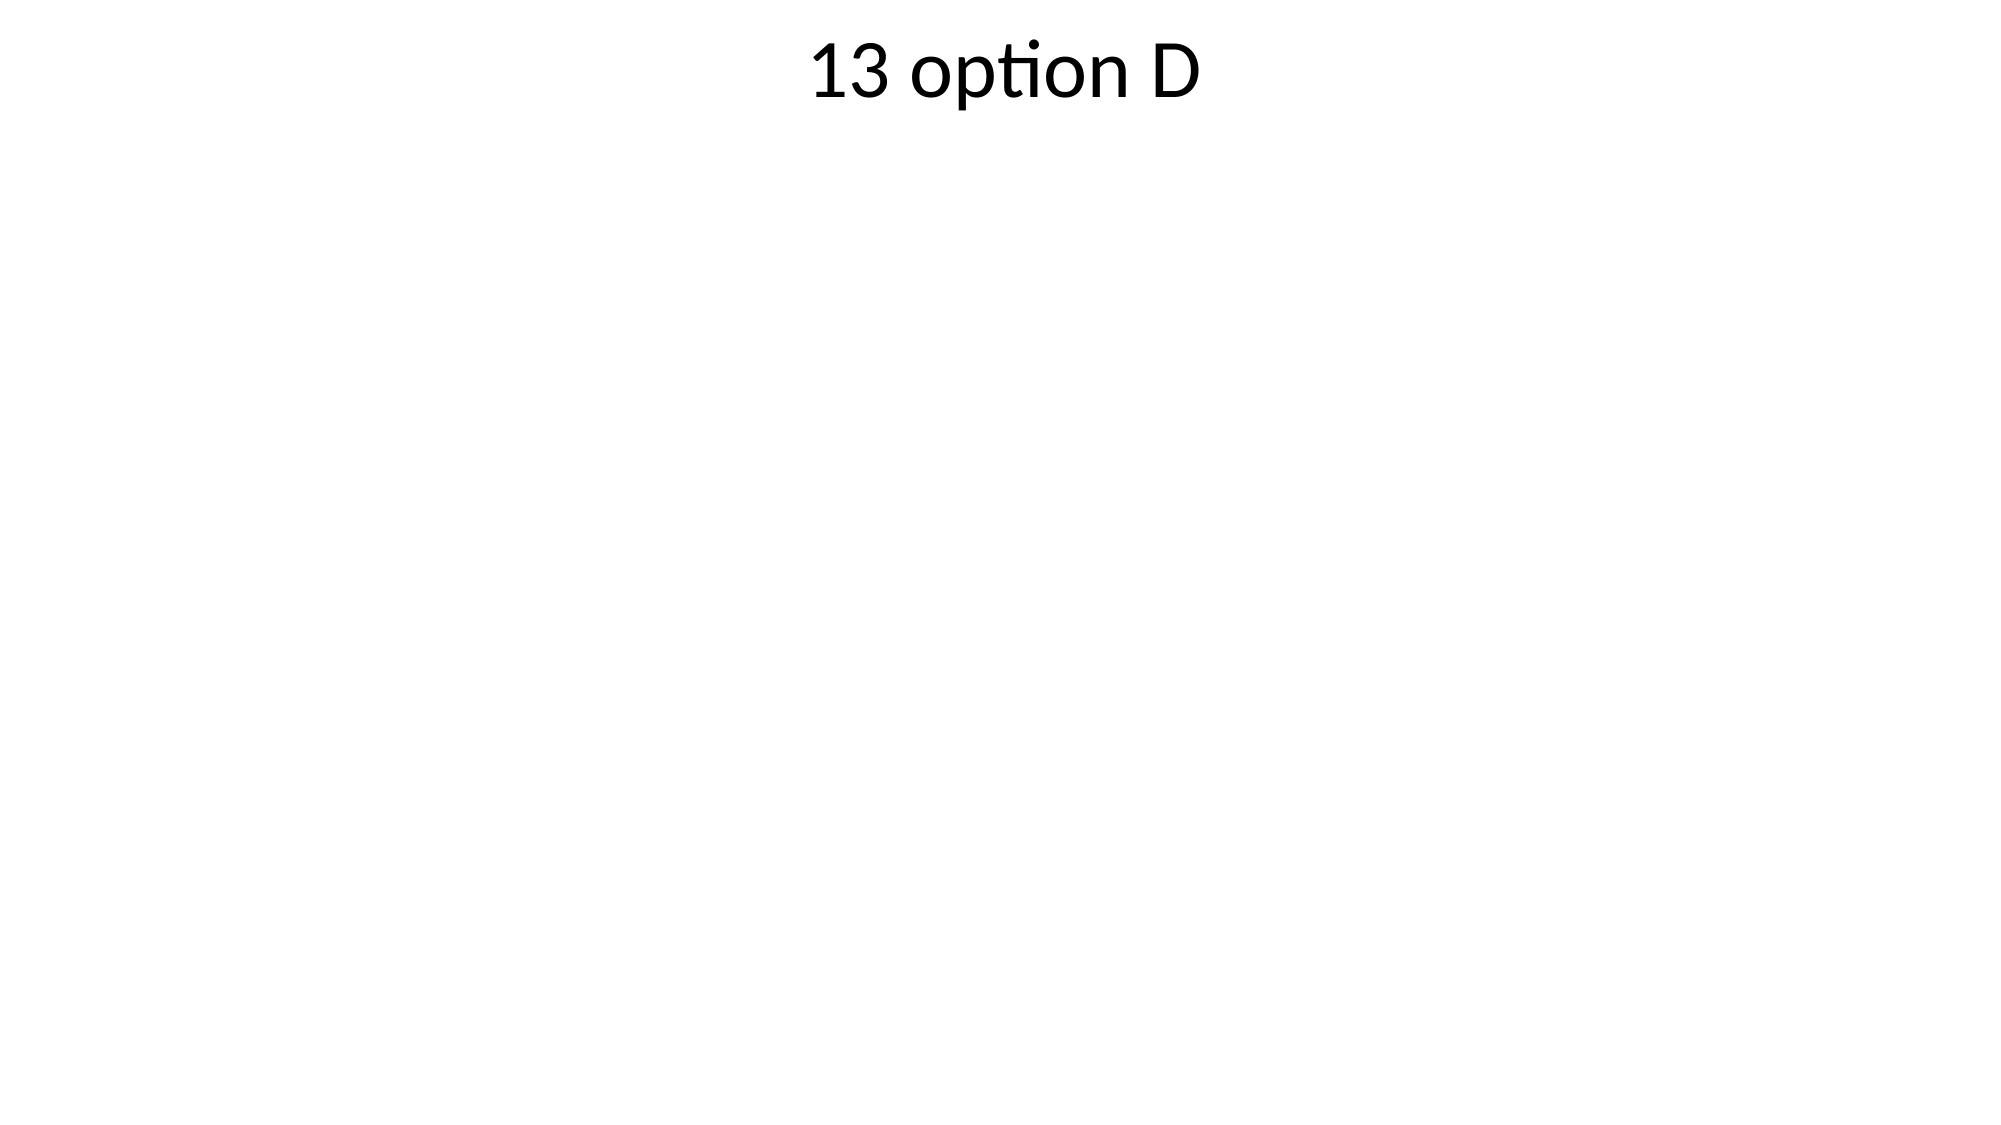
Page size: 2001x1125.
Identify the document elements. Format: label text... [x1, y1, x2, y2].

subtitle 13 option D [77, 17, 1931, 1048]
